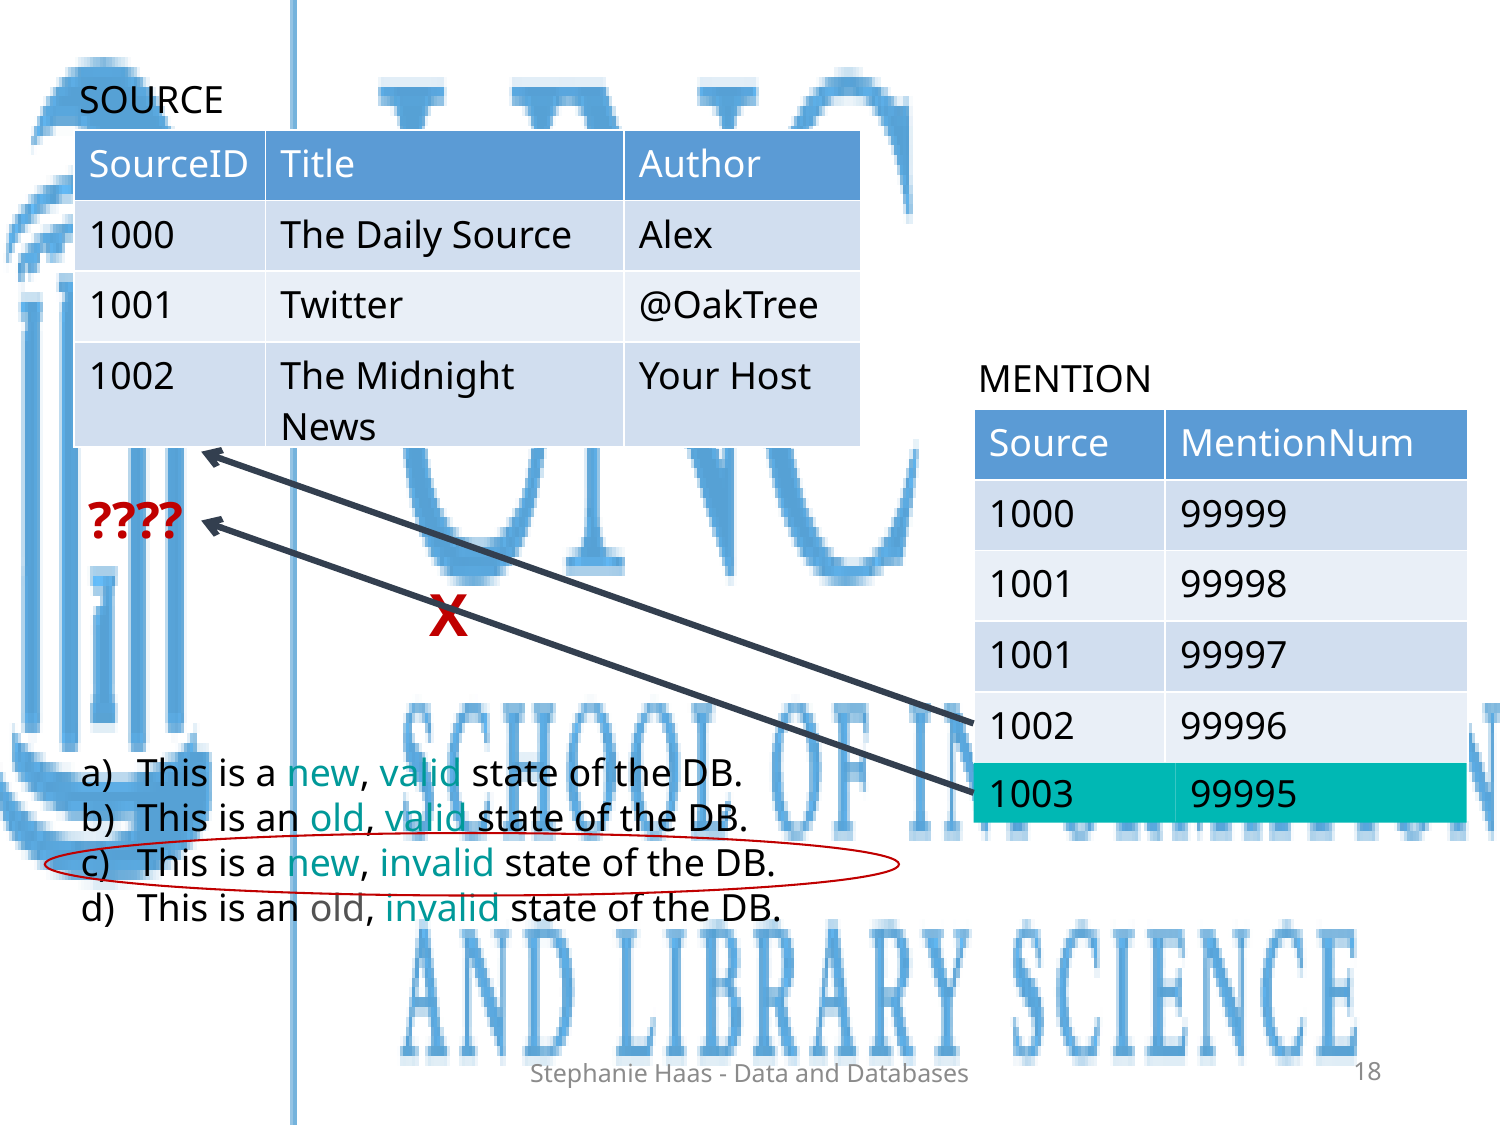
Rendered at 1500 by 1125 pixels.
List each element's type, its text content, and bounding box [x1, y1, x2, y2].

table_header MentionNum [1166, 410, 1467, 479]
text_box This is a new, valid state of the DB. This is an old, valid state of the DB. This is a new, invalid state of the DB. This is an old, invalid state of the DB. [65, 741, 869, 853]
text_box 1003 [973, 762, 1176, 823]
table_cell 99999 [1166, 481, 1467, 550]
table_cell 1001 [975, 551, 1164, 620]
table_cell @OakTree [625, 272, 860, 341]
table_cell 99996 [1166, 693, 1467, 762]
picture [0, 0, 1500, 1125]
table_cell 1001 [975, 622, 1164, 691]
table_cell 1000 [975, 481, 1164, 550]
table_cell 1002 [975, 693, 1164, 762]
table_cell 1001 [75, 272, 265, 341]
table_cell The Midnight News [266, 343, 623, 446]
table_cell The Daily Source [266, 201, 623, 270]
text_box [201, 520, 974, 794]
table_cell 99998 [1166, 551, 1467, 620]
table_cell Your Host [625, 343, 860, 446]
table_header Author [625, 131, 860, 200]
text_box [201, 451, 974, 520]
text_box ???? [73, 481, 201, 557]
footer Stephanie Haas - Data and Databases [496, 1042, 1004, 1103]
text_box MENTION [963, 347, 1168, 408]
table_header Title [266, 131, 623, 200]
table_header SourceID [75, 131, 265, 200]
table_cell 1000 [75, 201, 265, 270]
table_cell 1002 [75, 343, 265, 446]
table_cell Twitter [266, 272, 623, 341]
text_box SOURCE [64, 69, 239, 129]
text_box [43, 831, 901, 897]
table_header Source [975, 410, 1164, 479]
slide_number 18 [1059, 1042, 1397, 1103]
text_box This is a new, valid state of the DB. This is an old, valid state of the DB. This is a new, invalid state of the DB. This is an old, invalid state of the DB. [65, 876, 869, 937]
text_box 99995 [1176, 762, 1467, 823]
table_cell 99997 [1166, 622, 1467, 691]
table_cell Alex [625, 201, 860, 270]
